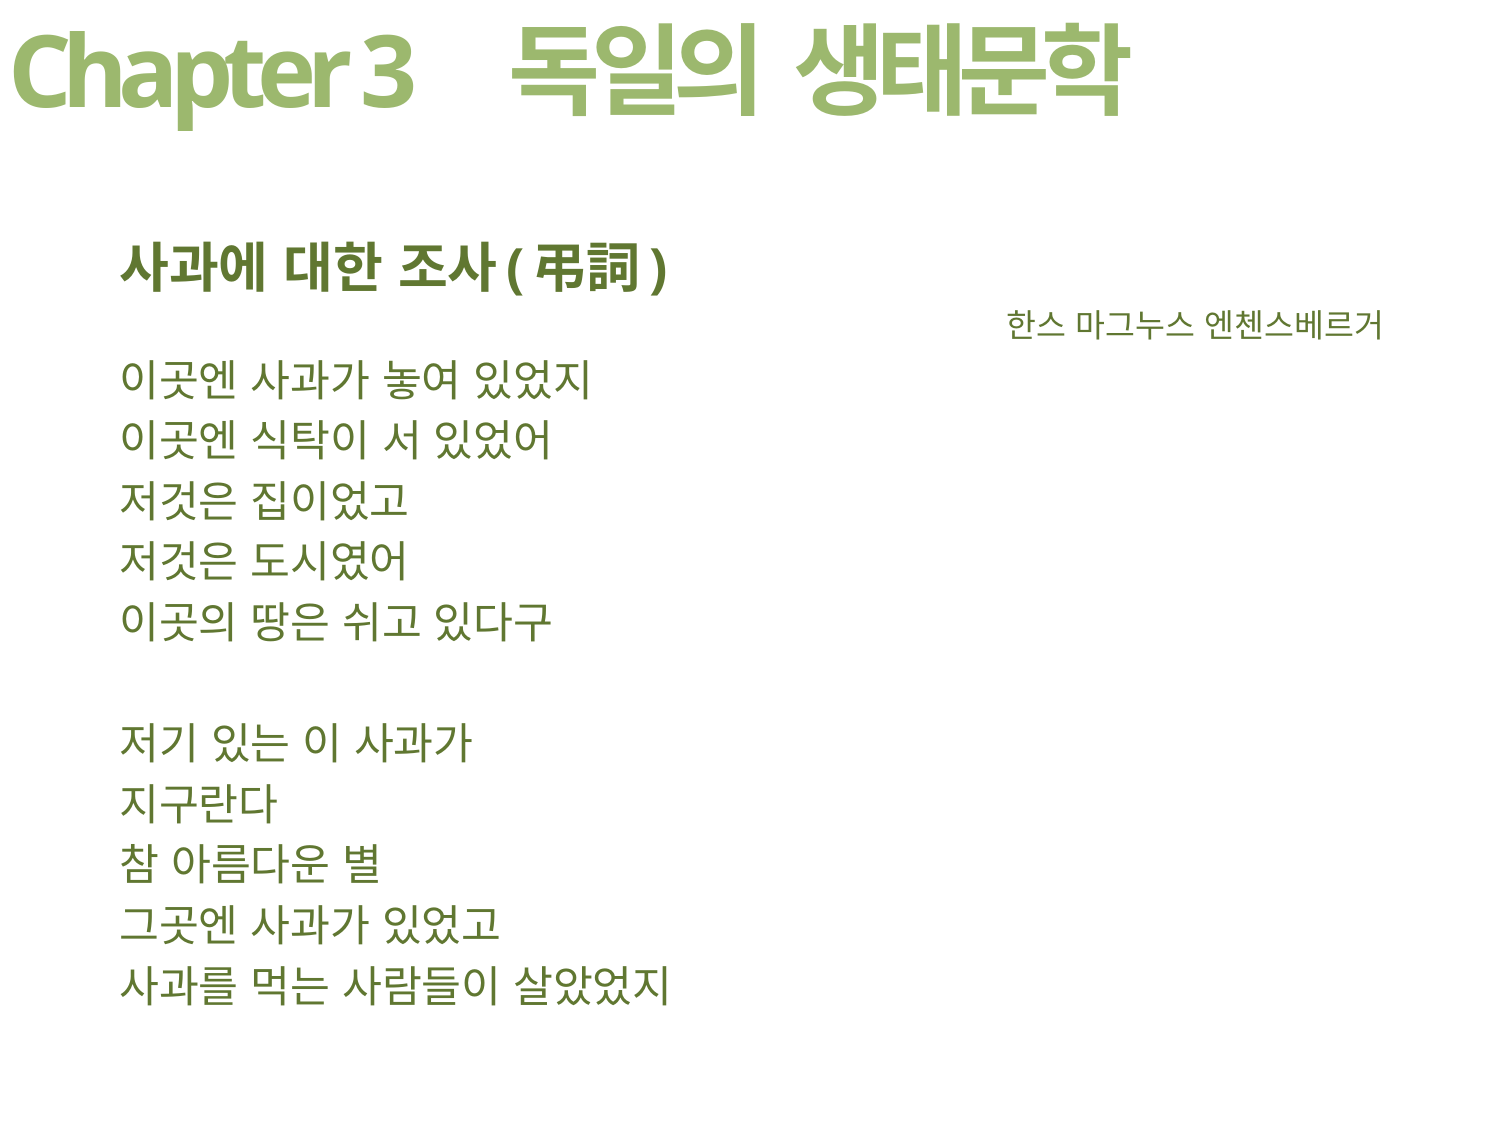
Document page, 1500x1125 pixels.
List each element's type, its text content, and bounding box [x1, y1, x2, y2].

list 사과에 대한 조사(弔詞) 한스 마그누스 엔첸스베르거 이곳엔 사과가 놓여 있었지 이곳엔 식탁이 서 있었어 저것은 집이었고 저것은 도시였어 이곳의 땅은 쉬고 있다구 저기 있는 이 사과가 지구란다 참 아름다운 별 그곳엔 사과가 있었고 사과를 먹는 사람들이 살았었지 [104, 226, 1400, 1024]
text_box Chapter 3 [0, 0, 466, 135]
text_box 독일의 생태문학 [493, 0, 1298, 135]
